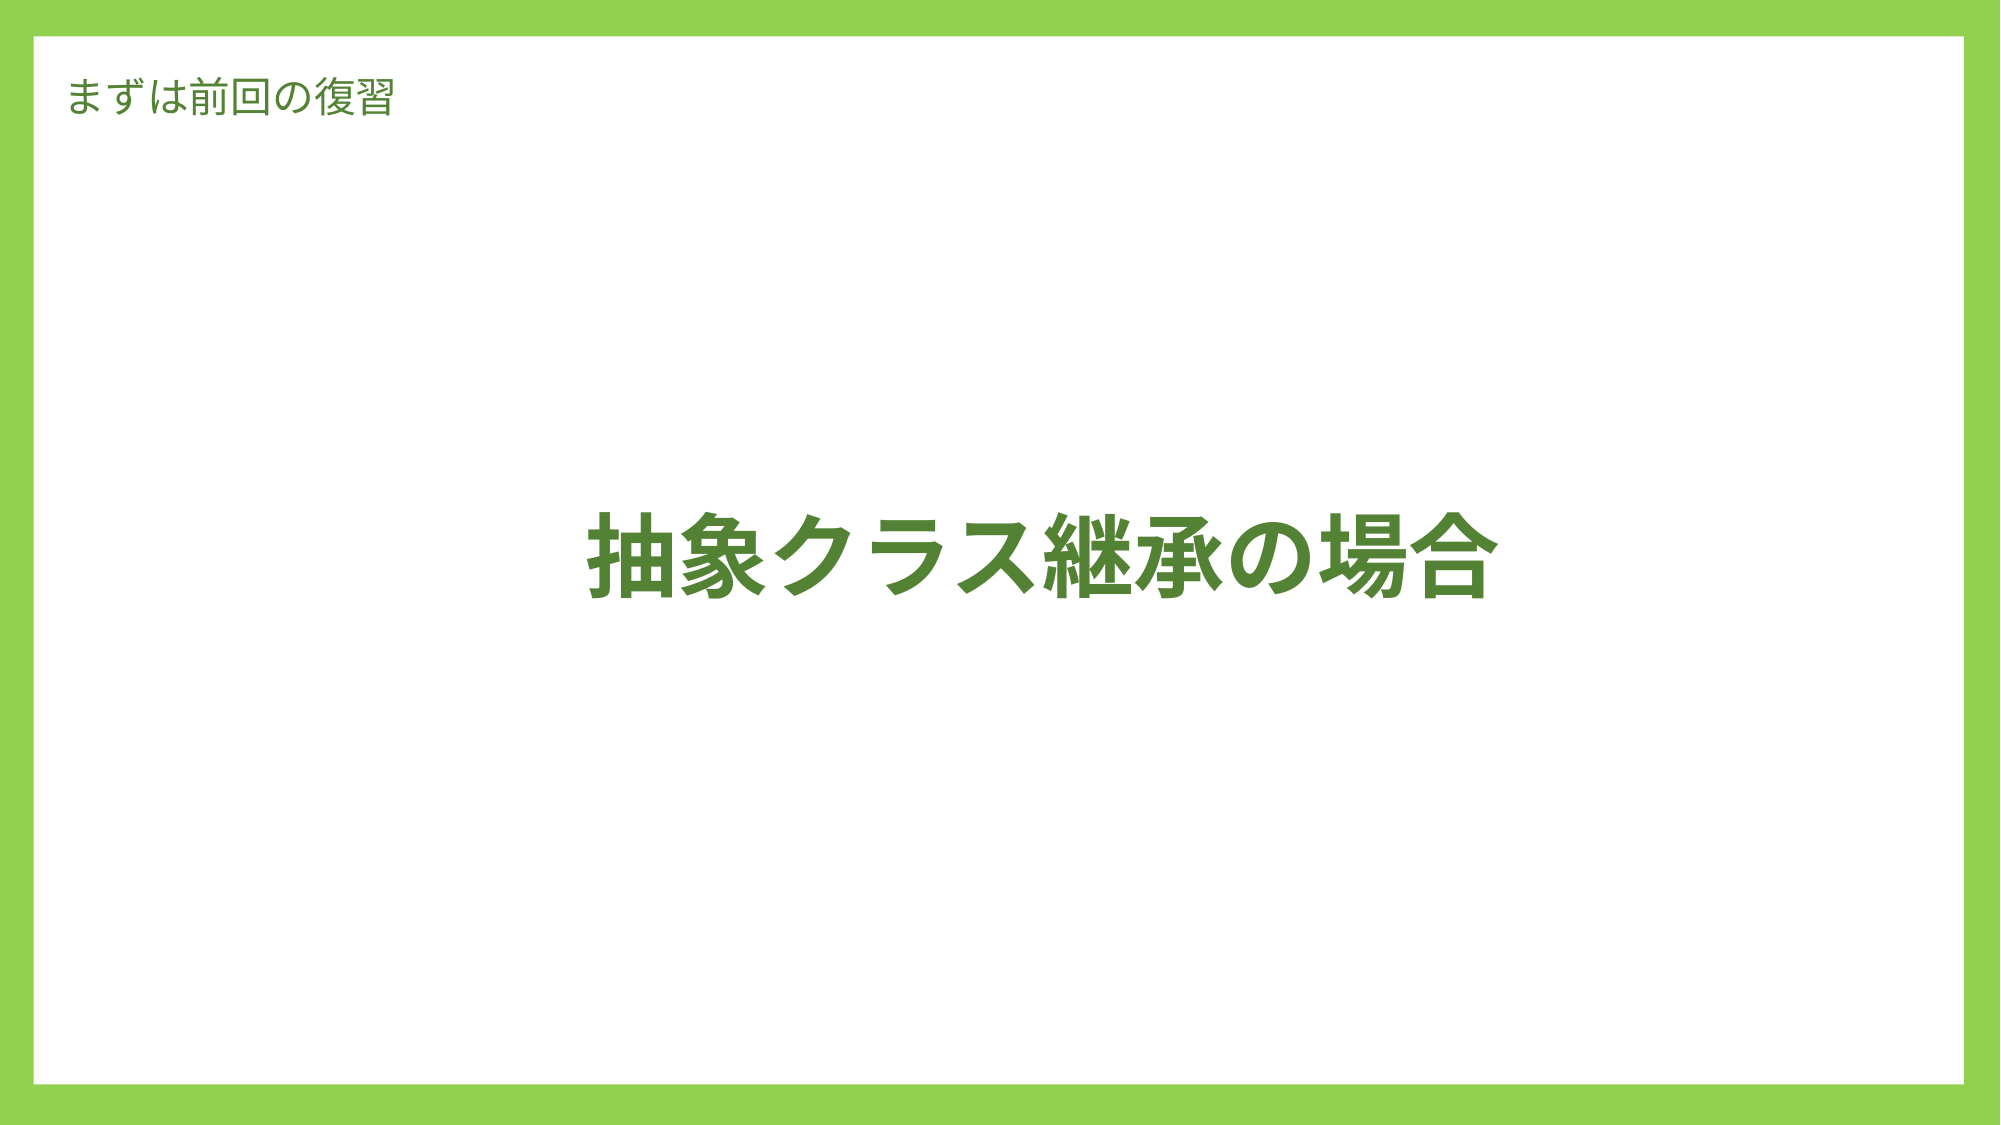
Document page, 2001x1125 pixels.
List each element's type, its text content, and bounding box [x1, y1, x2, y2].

text_box まずは前回の復習 [48, 63, 413, 129]
text_box 抽象クラス継承の場合 [570, 491, 1516, 617]
